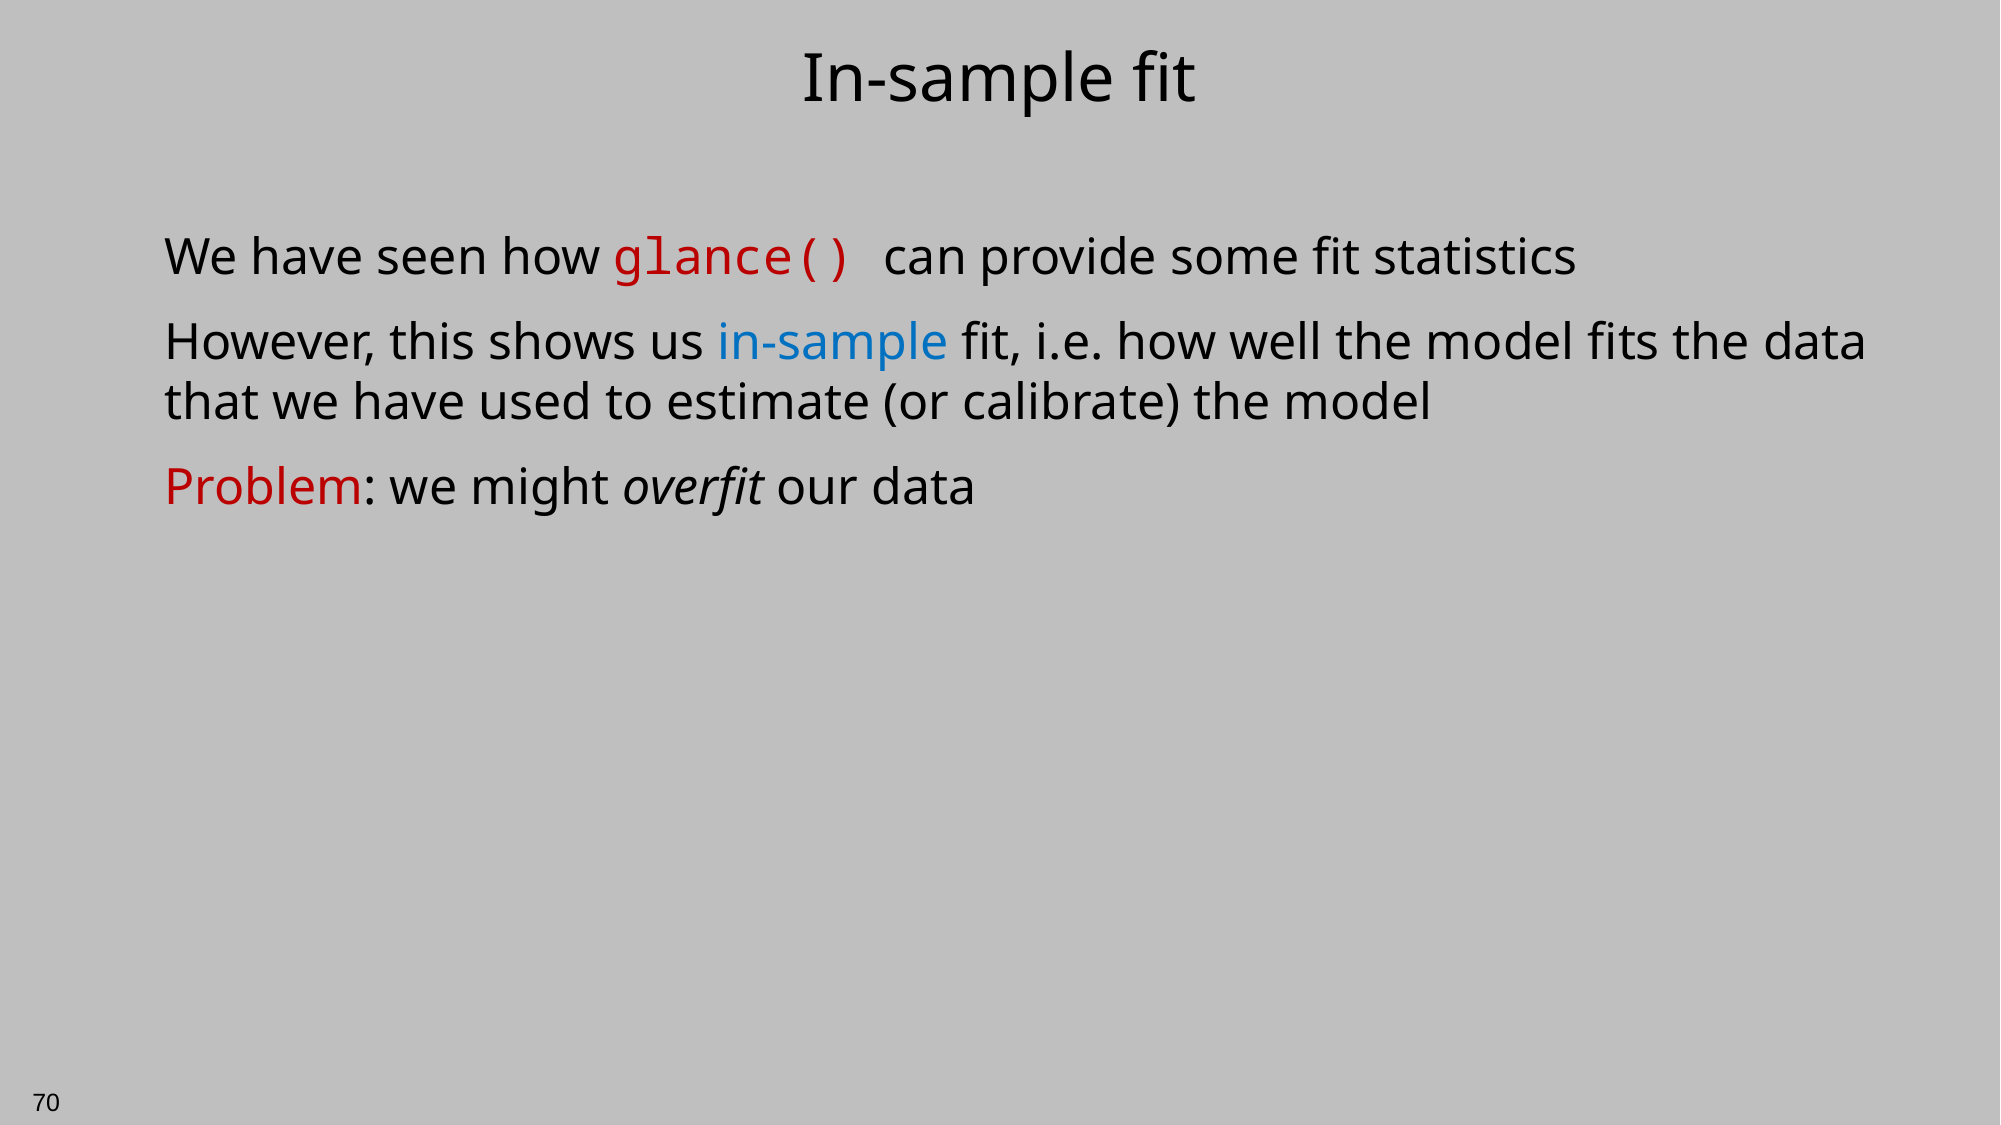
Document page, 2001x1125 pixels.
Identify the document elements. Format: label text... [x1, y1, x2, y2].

title In-sample fit [150, 0, 1850, 150]
list We have seen how glance() can provide some fit statistics However, this shows us in-sample fit, i.e. how well the model fits the data that we have used to estimate (or calibrate) the model Problem: we might overfit our data [129, 209, 1898, 1005]
